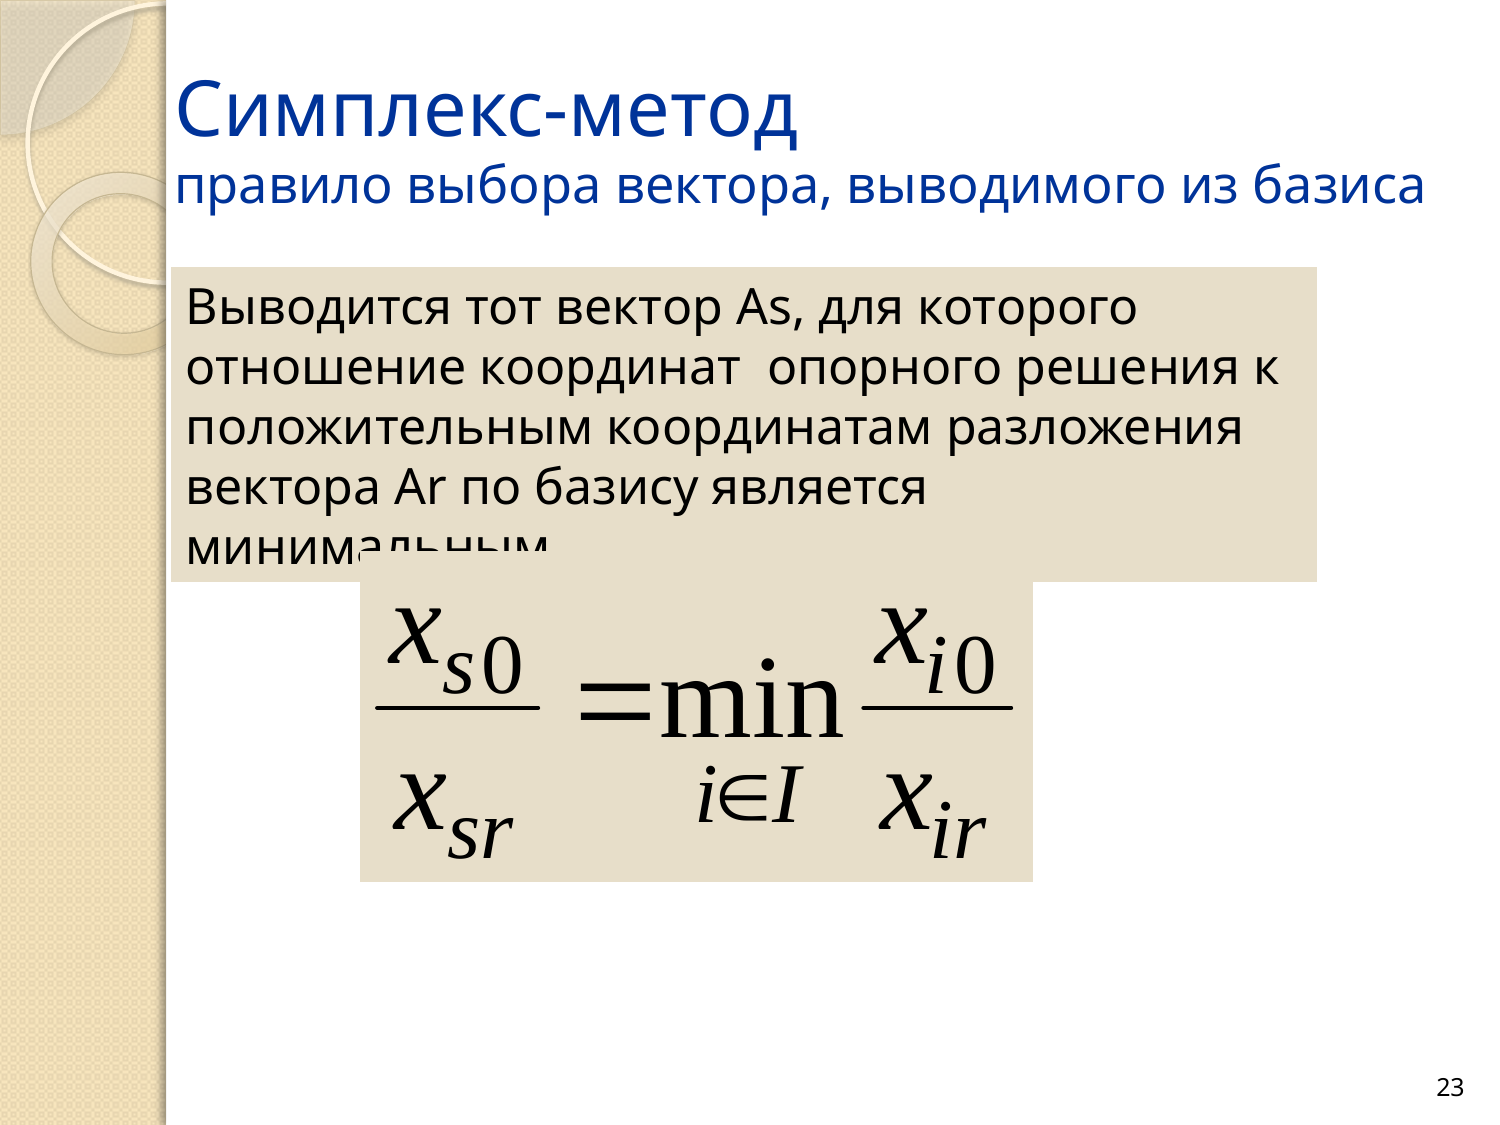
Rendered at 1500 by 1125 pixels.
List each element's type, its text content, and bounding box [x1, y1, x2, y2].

title Симплекс-метод правило выбора вектора, выводимого из базиса [159, 42, 1454, 231]
text_box Выводится тот вектор As, для которого отношение координат опорного решения к положительным координатам разложения вектора Ar по базису является минимальным [171, 267, 1317, 582]
slide_number 23 [1413, 1034, 1488, 1113]
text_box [359, 550, 1034, 883]
